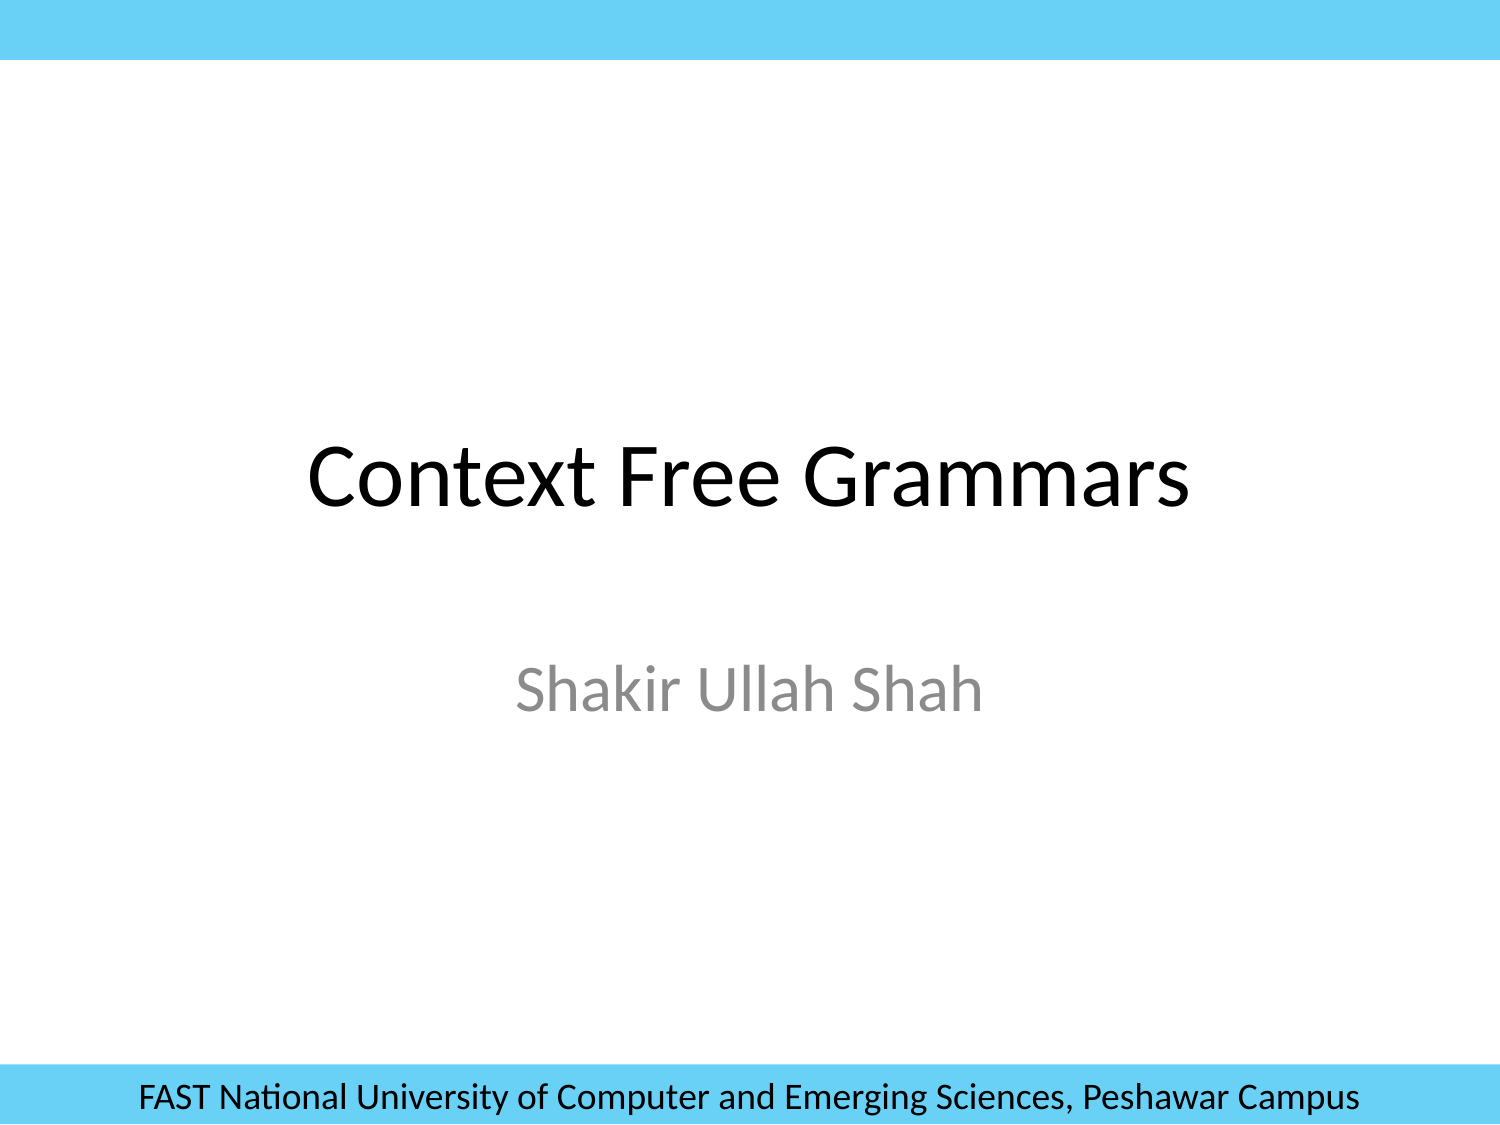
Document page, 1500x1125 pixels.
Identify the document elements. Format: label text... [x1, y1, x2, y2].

text_box Context Free Grammars [112, 349, 1388, 591]
text_box Shakir Ullah Shah [225, 637, 1275, 925]
